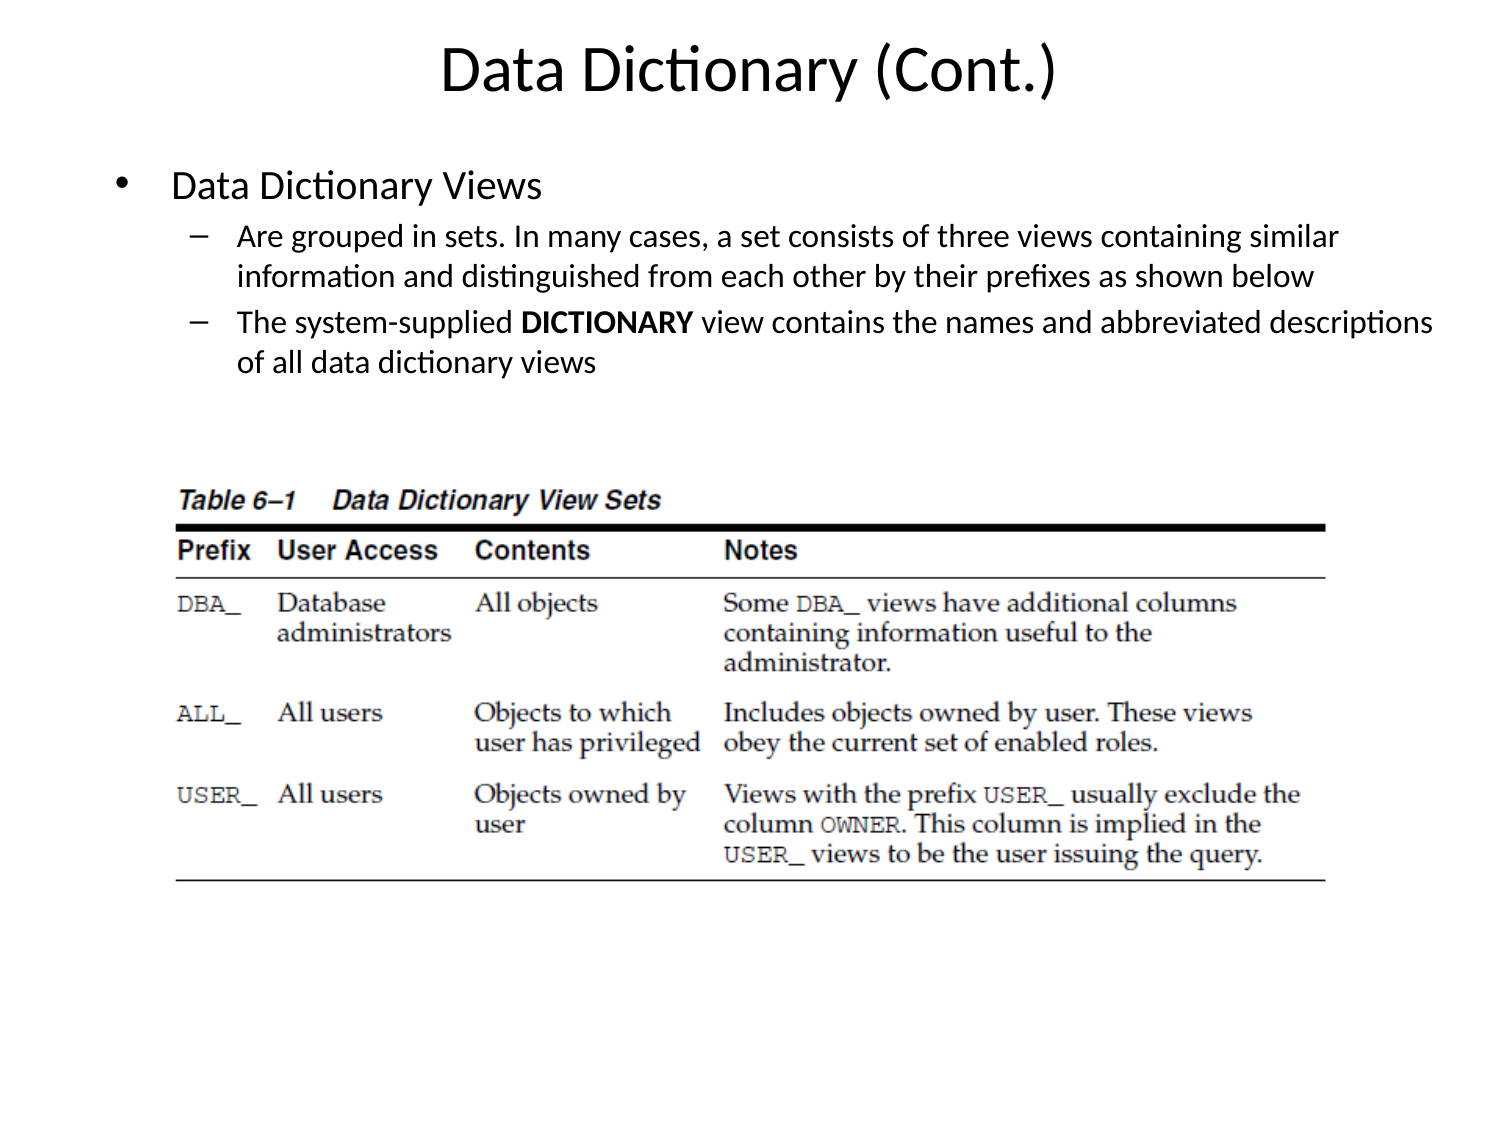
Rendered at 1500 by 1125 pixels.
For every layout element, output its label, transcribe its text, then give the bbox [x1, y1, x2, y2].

title Data Dictionary (Cont.) [75, 0, 1425, 130]
picture [162, 474, 1343, 894]
list Data Dictionary Views Are grouped in sets. In many cases, a set consists of three views containing similar information and distinguished from each other by their prefixes as shown below The system-supplied DICTIONARY view contains the names and abbreviated descriptions of all data dictionary views [99, 149, 1450, 438]
